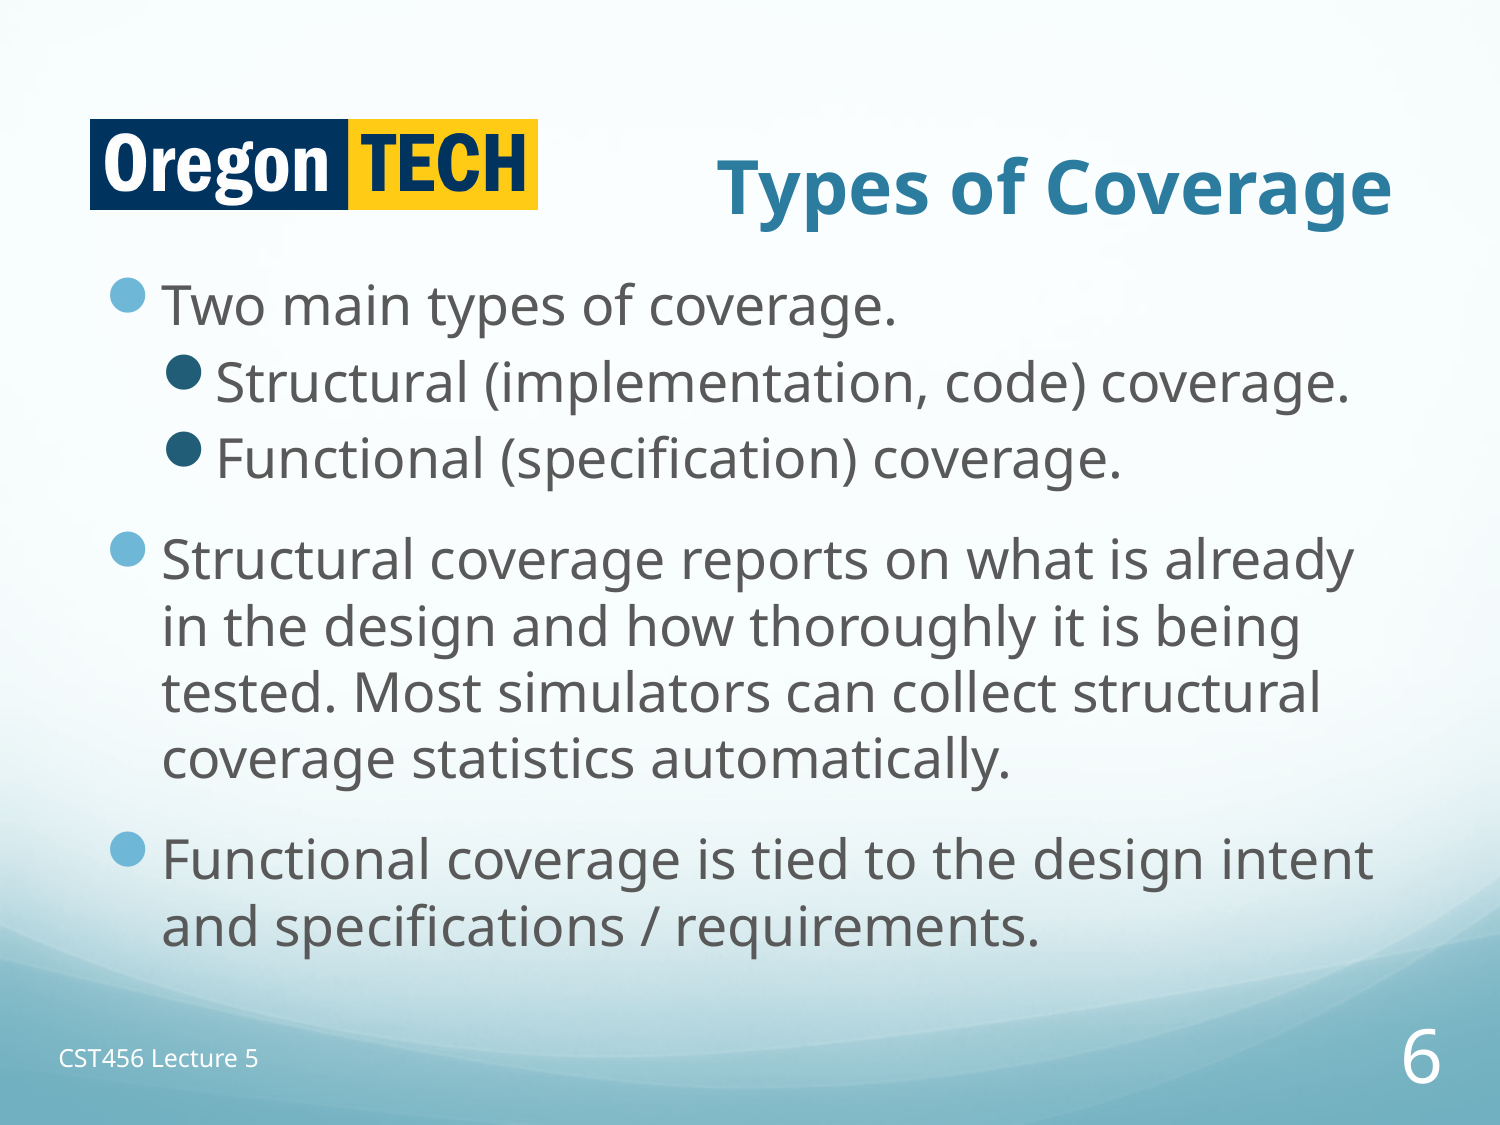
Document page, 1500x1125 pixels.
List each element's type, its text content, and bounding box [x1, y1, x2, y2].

list Two main types of coverage. Structural (implementation, code) coverage. Functional (specification) coverage. Structural coverage reports on what is already in the design and how thoroughly it is being tested. Most simulators can collect structural coverage statistics automatically. Functional coverage is tied to the design intent and specifications / requirements. [90, 262, 1410, 975]
picture [89, 119, 538, 211]
title Types of Coverage [90, 17, 1410, 237]
footer CST456 Lecture 5 [43, 1029, 838, 1090]
slide_number 6 [1295, 1029, 1459, 1090]
